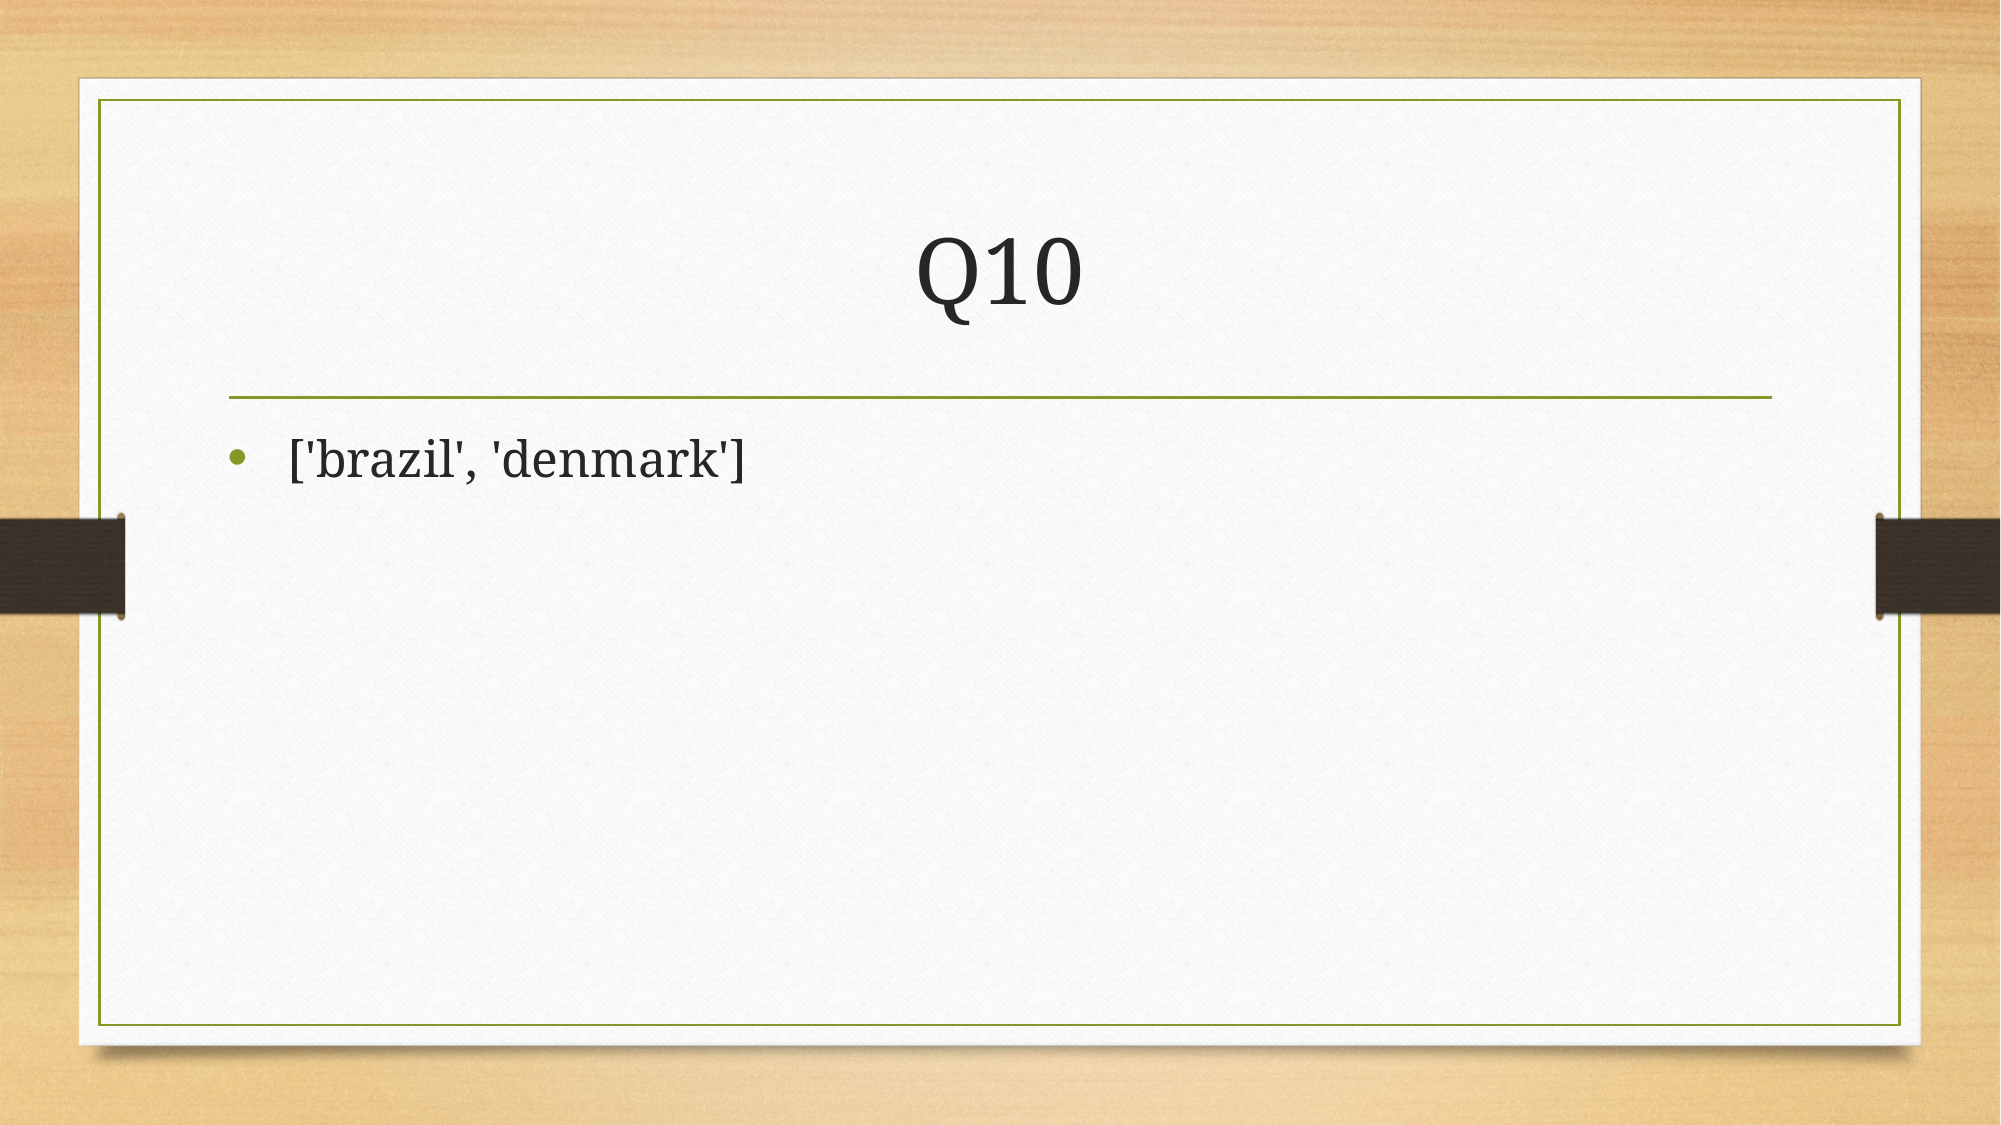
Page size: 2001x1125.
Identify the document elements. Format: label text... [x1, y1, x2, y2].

title Q10 [212, 161, 1788, 375]
list ['brazil', 'denmark'] [212, 419, 1788, 964]
picture [0, 0, 2001, 1125]
